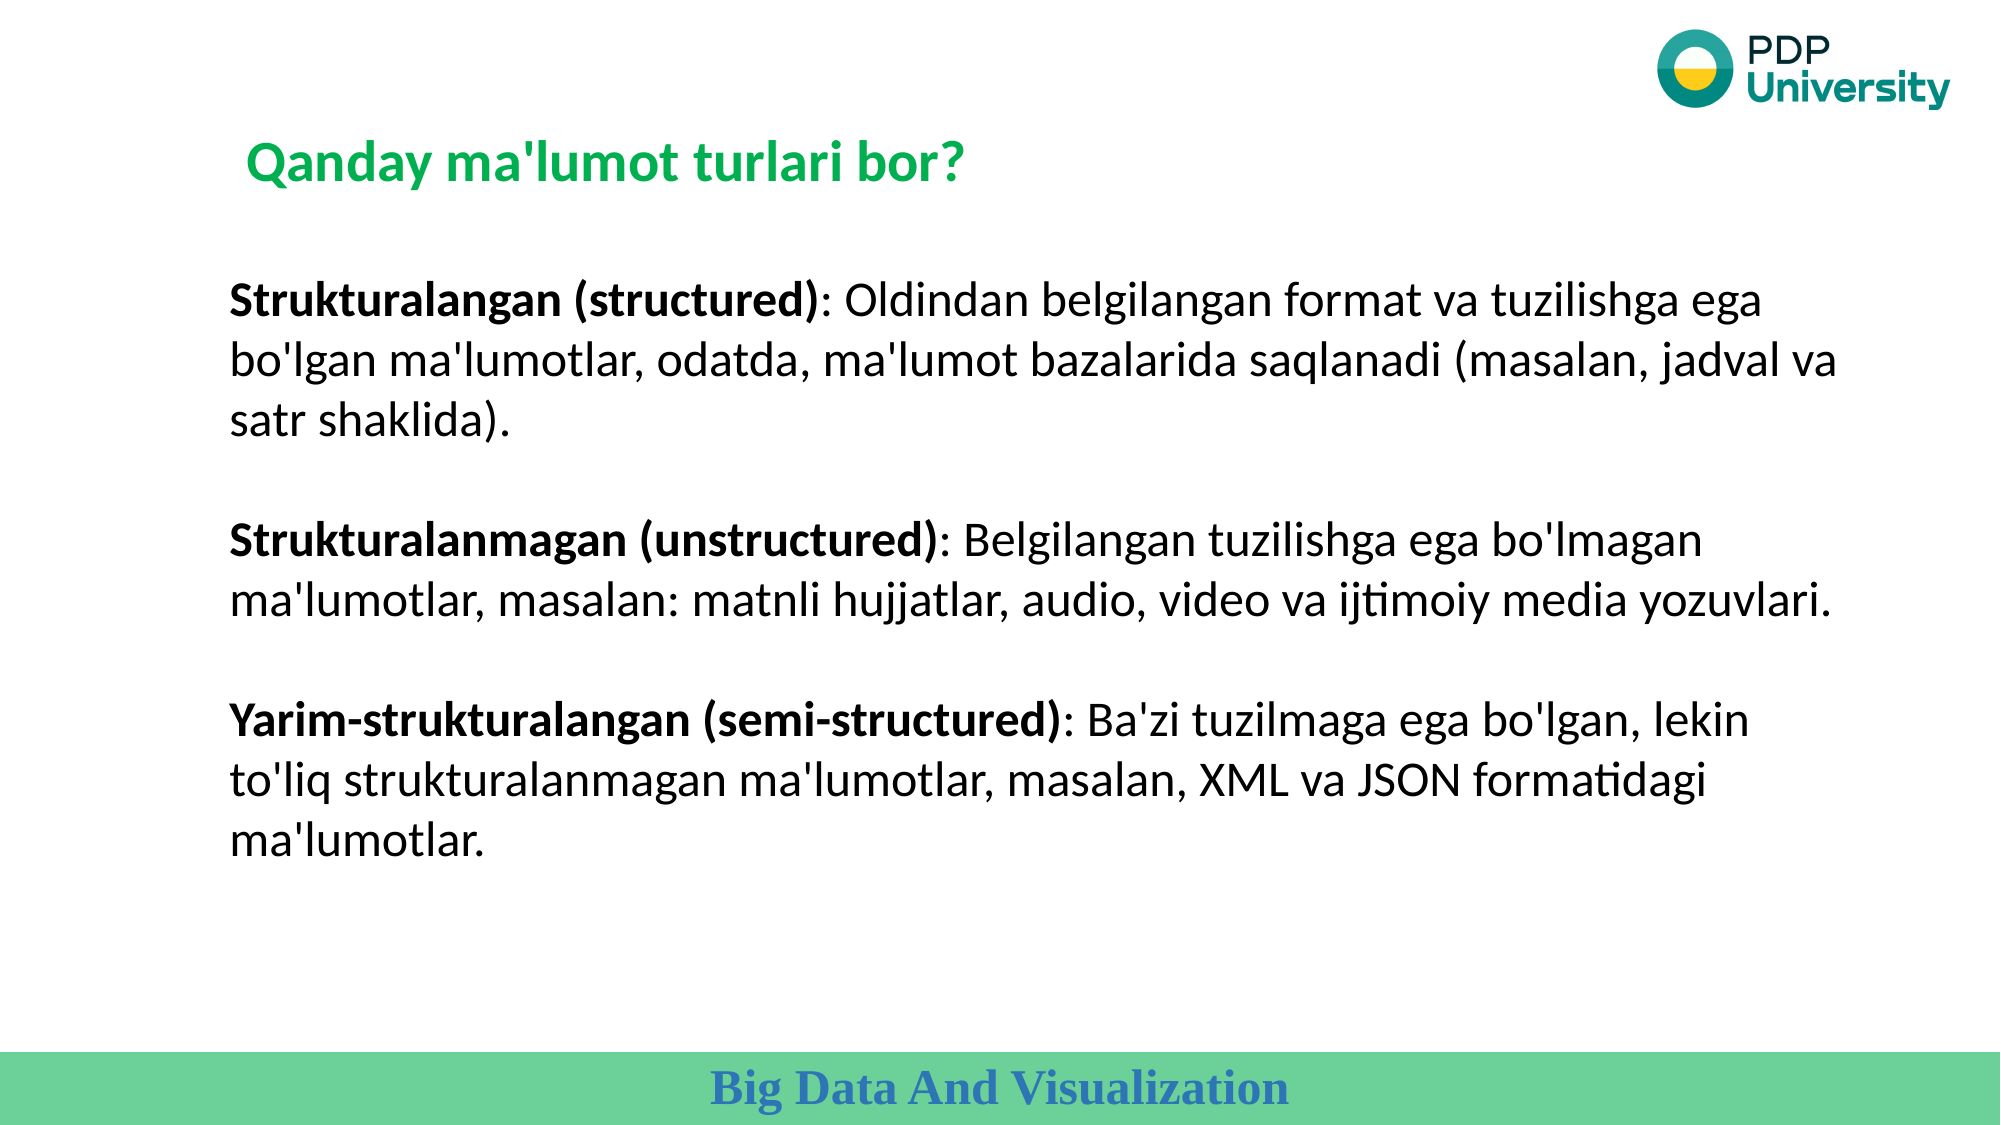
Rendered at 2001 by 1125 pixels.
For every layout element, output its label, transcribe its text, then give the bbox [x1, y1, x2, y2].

picture [1657, 29, 1951, 110]
text_box Strukturalangan (structured): Oldindan belgilangan format va tuzilishga ega bo'lgan ma'lumotlar, odatda, ma'lumot bazalarida saqlanadi (masalan, jadval va satr shaklida). Strukturalanmagan (unstructured): Belgilangan tuzilishga ega bo'lmagan ma'lumotlar, masalan: matnli hujjatlar, audio, video va ijtimoiy media yozuvlari. Yarim-strukturalangan (semi-structured): Ba'zi tuzilmaga ega bo'lgan, lekin to'liq strukturalanmagan ma'lumotlar, masalan, XML va JSON formatidagi ma'lumotlar. [214, 259, 1863, 875]
text_box Big Data And Visualization [0, 1052, 2000, 1125]
title Qanday ma'lumot turlari bor? [231, 111, 1034, 215]
